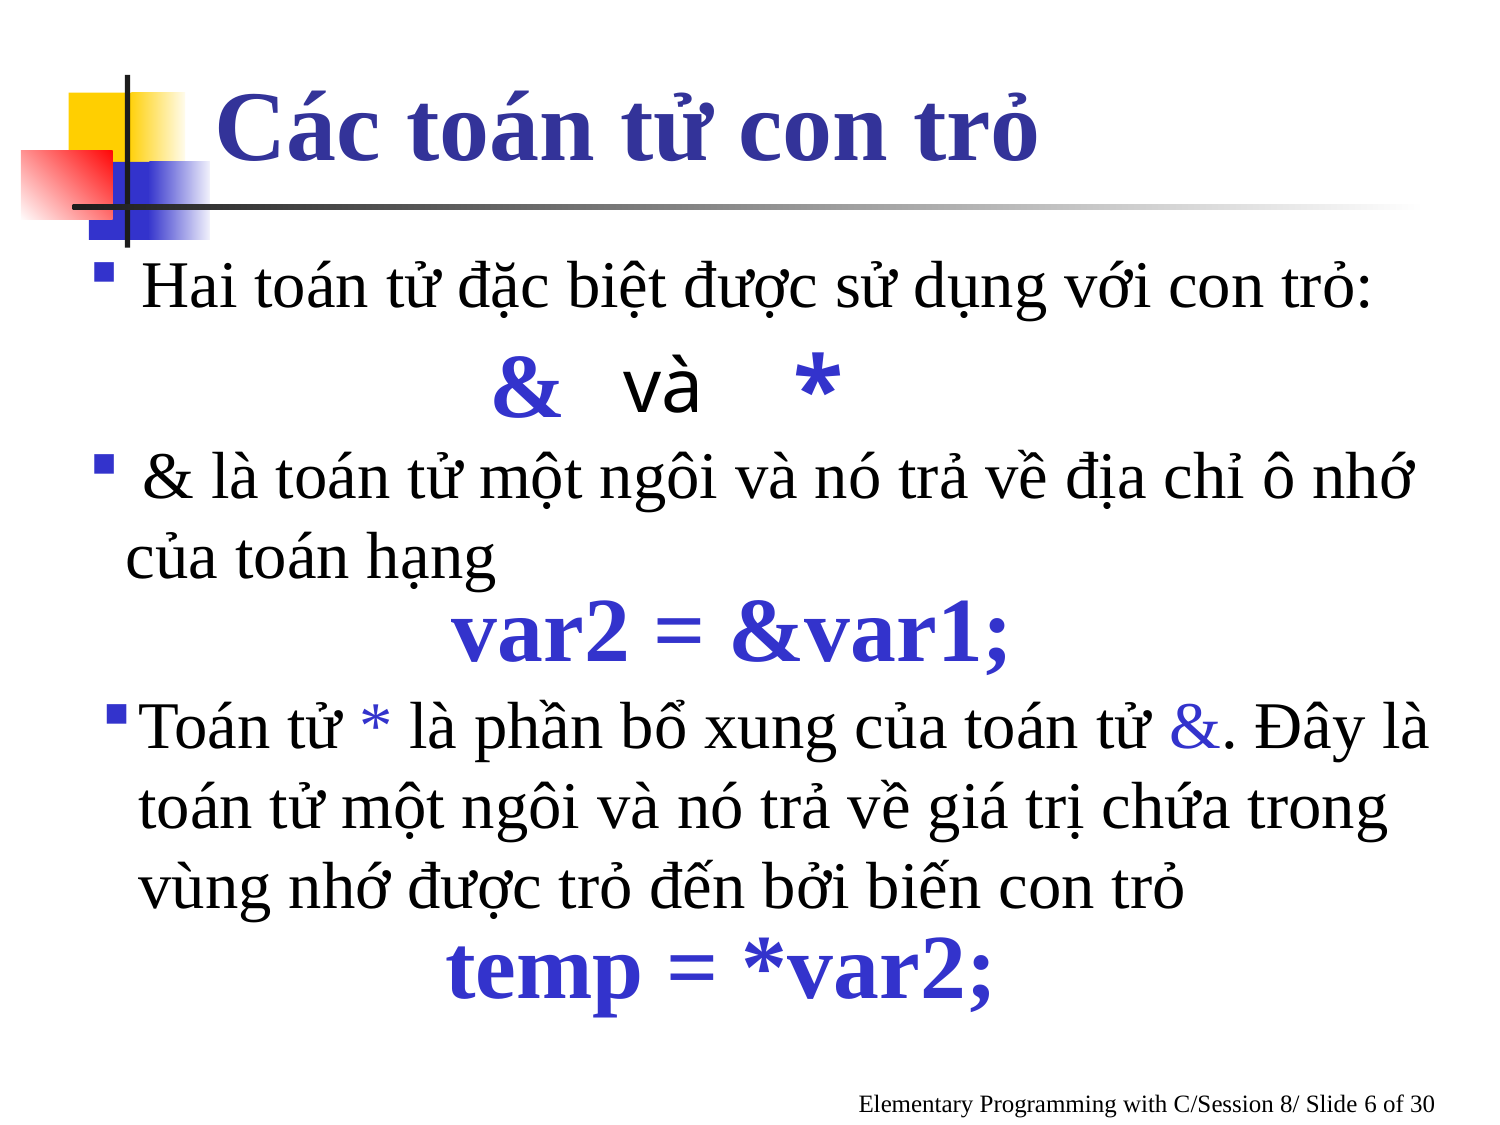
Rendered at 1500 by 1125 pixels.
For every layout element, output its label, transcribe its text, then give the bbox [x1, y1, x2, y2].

text_box Hai toán tử đặc biệt được sử dụng với con trỏ: [74, 233, 1475, 328]
text_box & là toán tử một ngôi và nó trả về địa chỉ ô nhớ của toán hạng [74, 424, 1475, 600]
footer Elementary Programming with C/Session 8/ Slide 6 of 30 [537, 1050, 1450, 1125]
text_box temp = *var2; [430, 899, 1013, 1025]
text_box Các toán tử con trỏ [200, 52, 1275, 188]
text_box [474, 318, 863, 449]
text_box Toán tử * là phần bổ xung của toán tử &. Đây là toán tử một ngôi và nó trả về giá trị chứa trong vùng nhớ được trỏ đến bởi biến con trỏ [86, 674, 1475, 930]
text_box var2 = &var1; [437, 562, 1030, 688]
